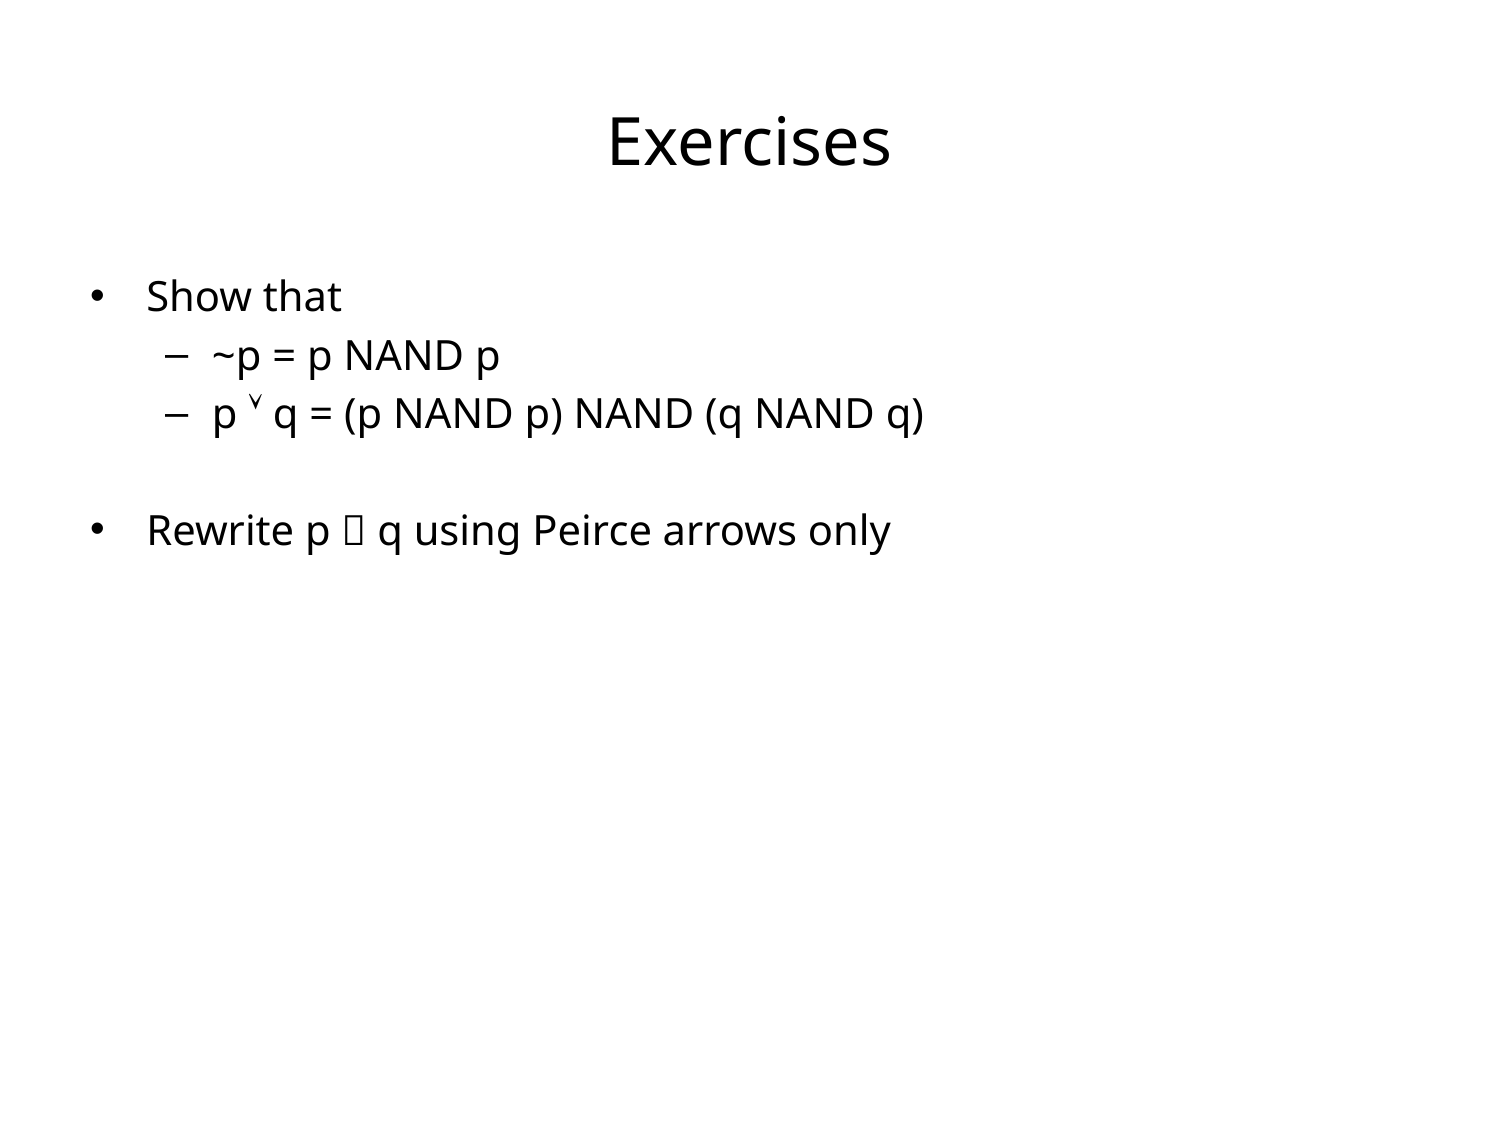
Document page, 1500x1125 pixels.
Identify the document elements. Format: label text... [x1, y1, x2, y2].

title Exercises [75, 45, 1425, 233]
list Show that ~p = p NAND p p  q = (p NAND p) NAND (q NAND q) Rewrite p  q using Peirce arrows only [75, 262, 1425, 1005]
